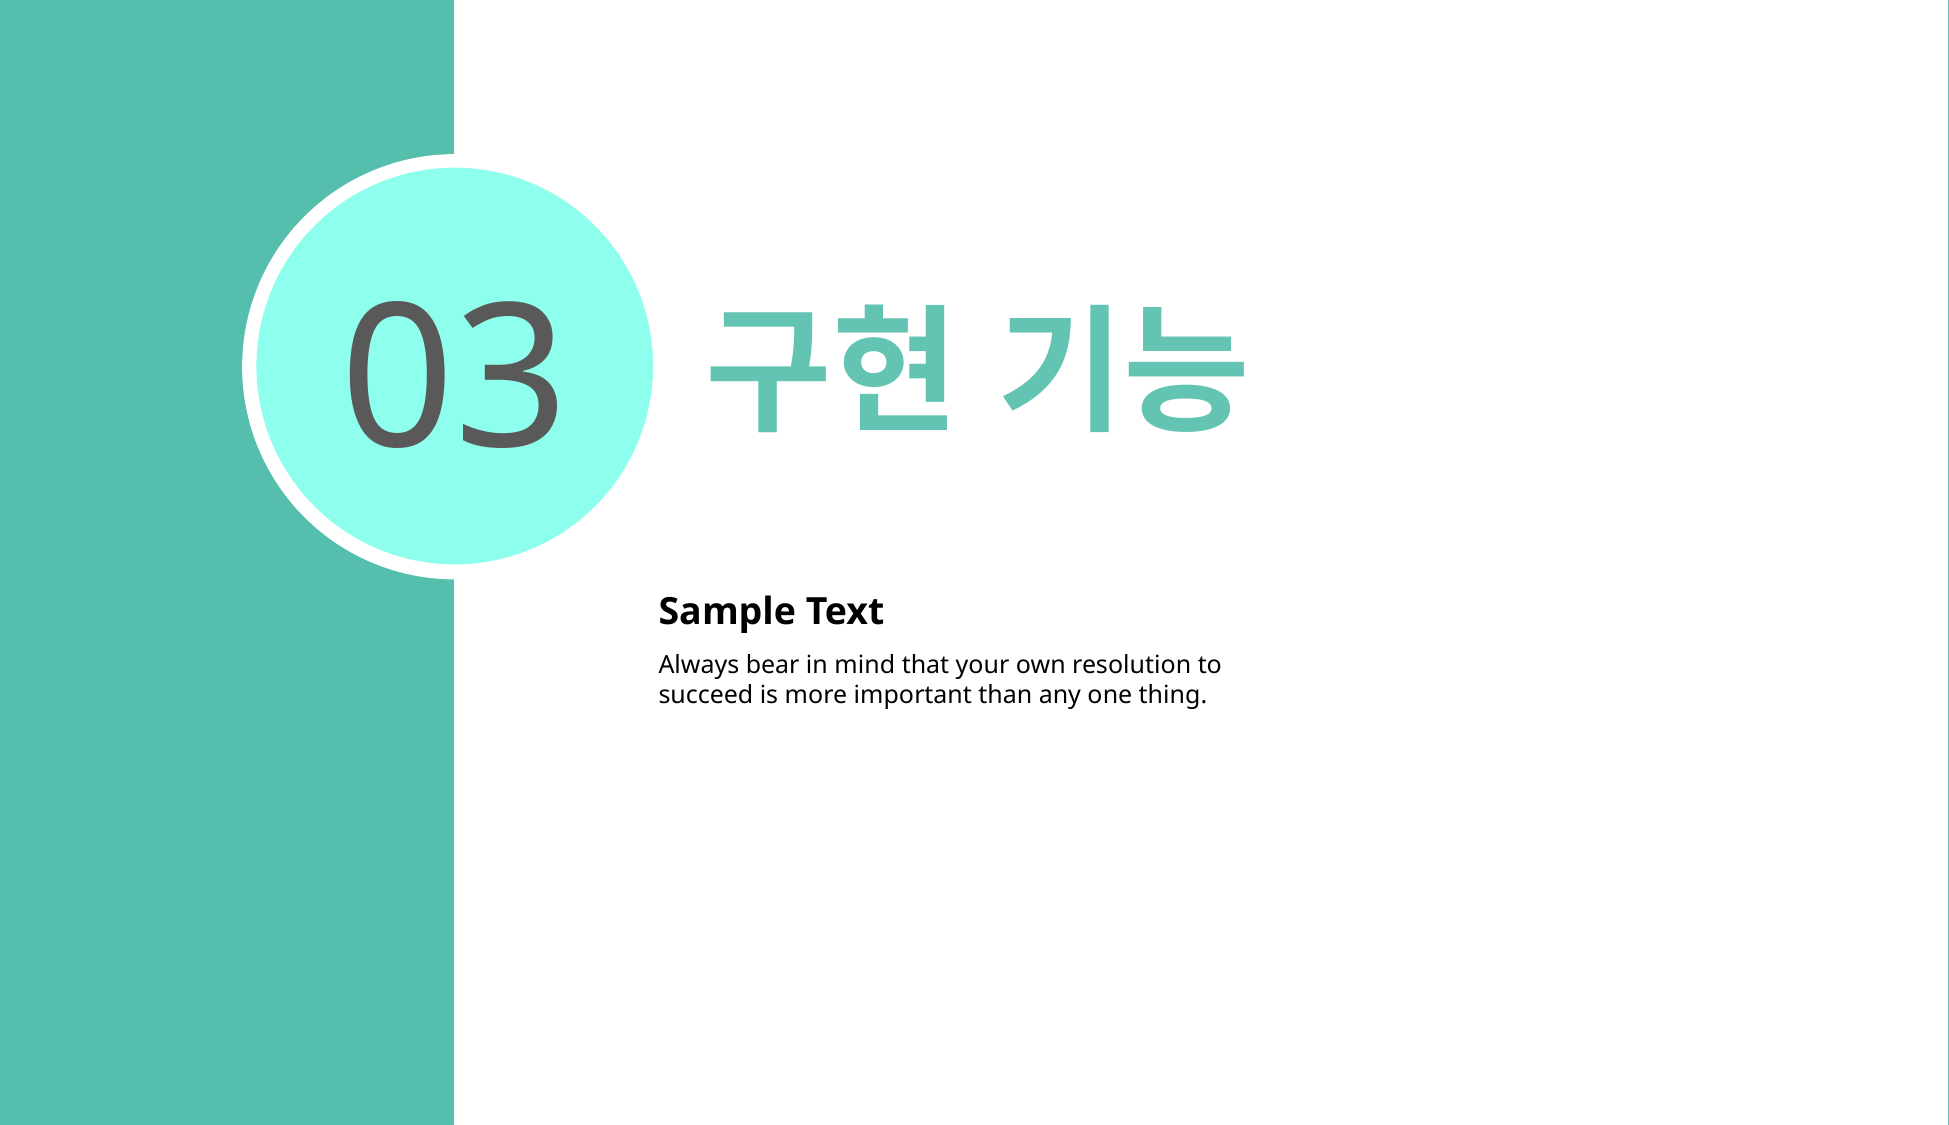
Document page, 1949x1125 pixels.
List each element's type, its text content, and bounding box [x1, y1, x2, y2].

text_box Always bear in mind that your own resolution to succeed is more important than any one thing. [643, 641, 1268, 716]
text_box 구현 기능 [690, 275, 1743, 456]
text_box [452, 0, 1949, 1125]
text_box 03 [254, 165, 656, 567]
text_box Sample Text [643, 579, 963, 640]
text_box [240, 152, 670, 582]
